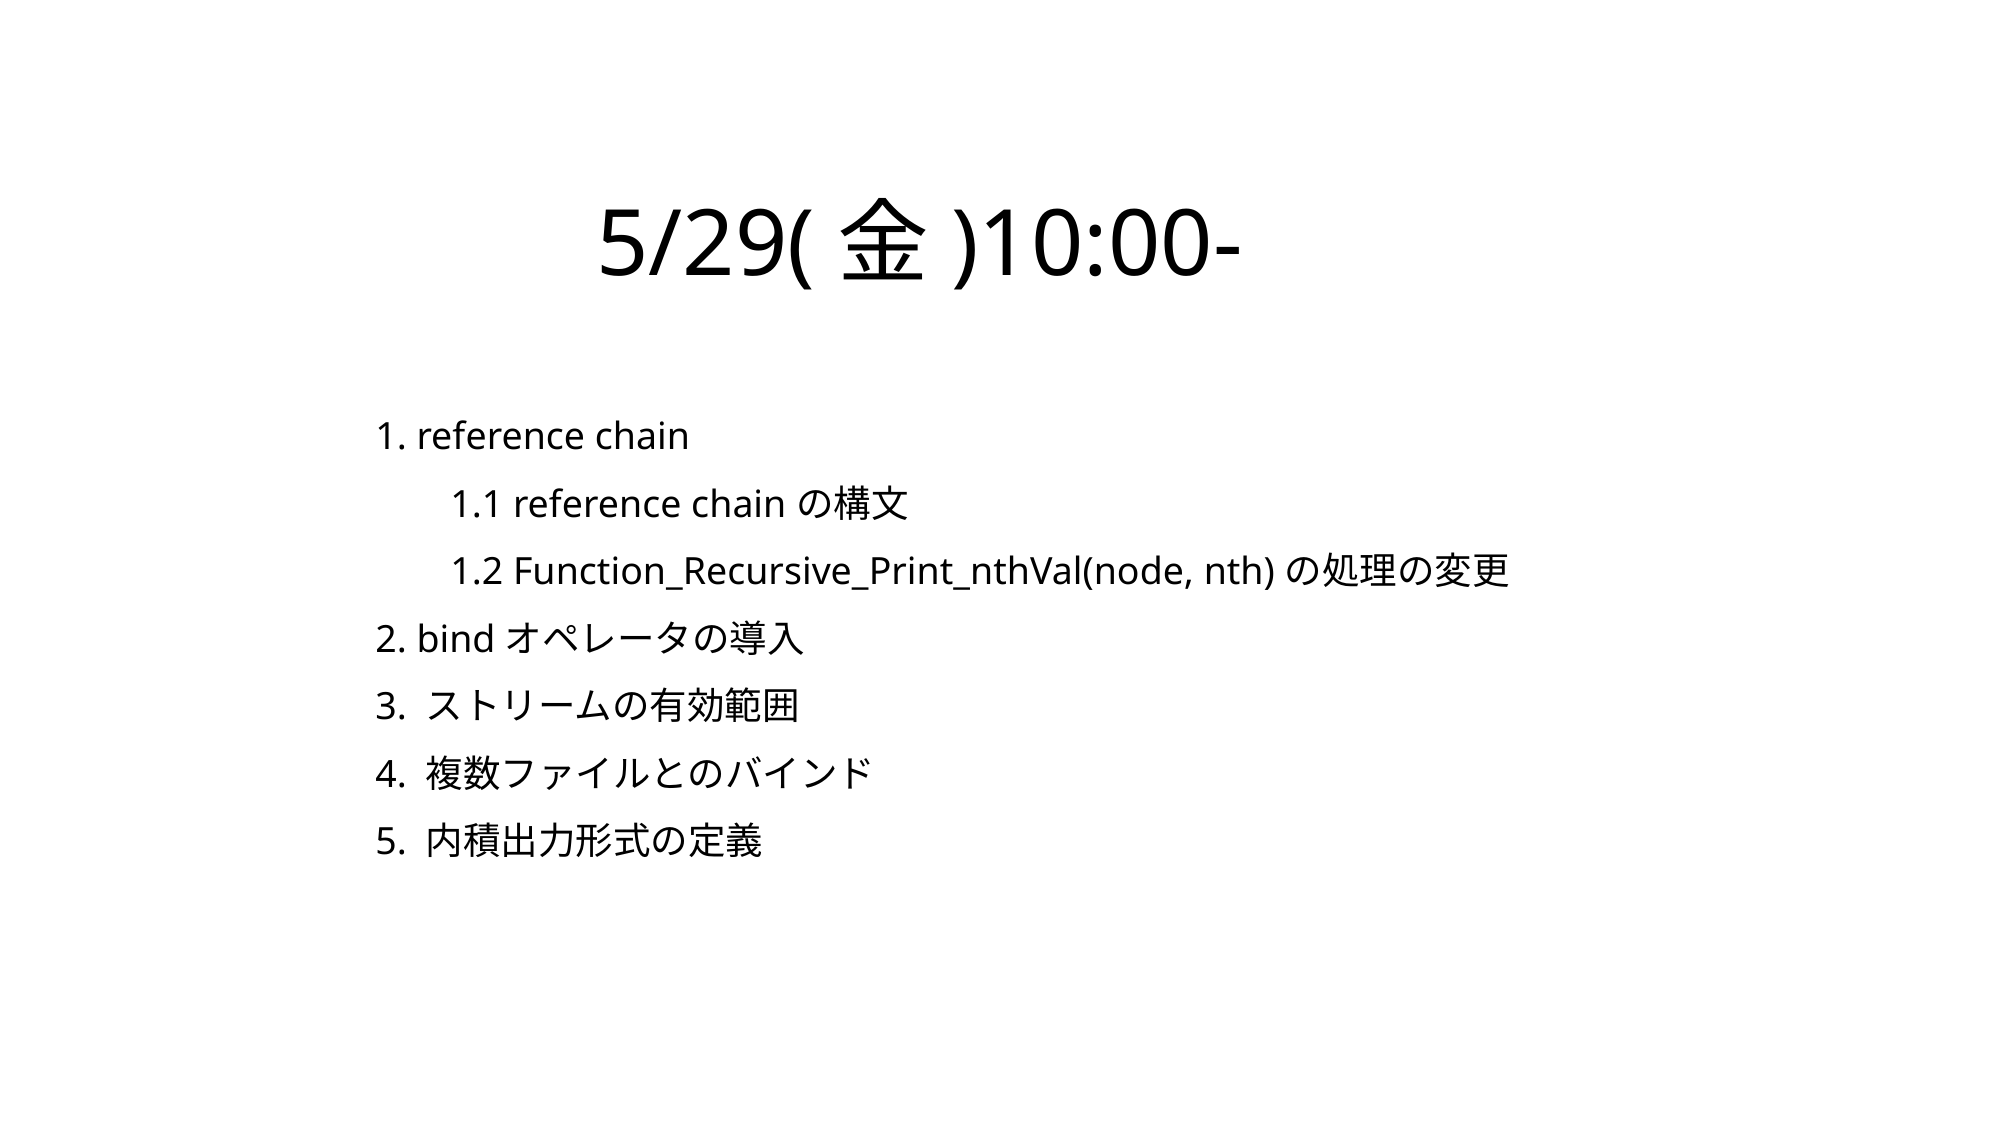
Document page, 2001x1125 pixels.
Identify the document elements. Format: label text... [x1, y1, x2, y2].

title 5/29(金)10:00- [581, 136, 1365, 355]
text_box 1. reference chain 1.1 reference chainの構文 1.2 Function_Recursive_Print_nthVal(node, nth)の処理の変更 2. bindオペレータの導入 3. ストリームの有効範囲 4. 複数ファイルとのバインド 5. 内積出力形式の定義 [360, 382, 1609, 870]
